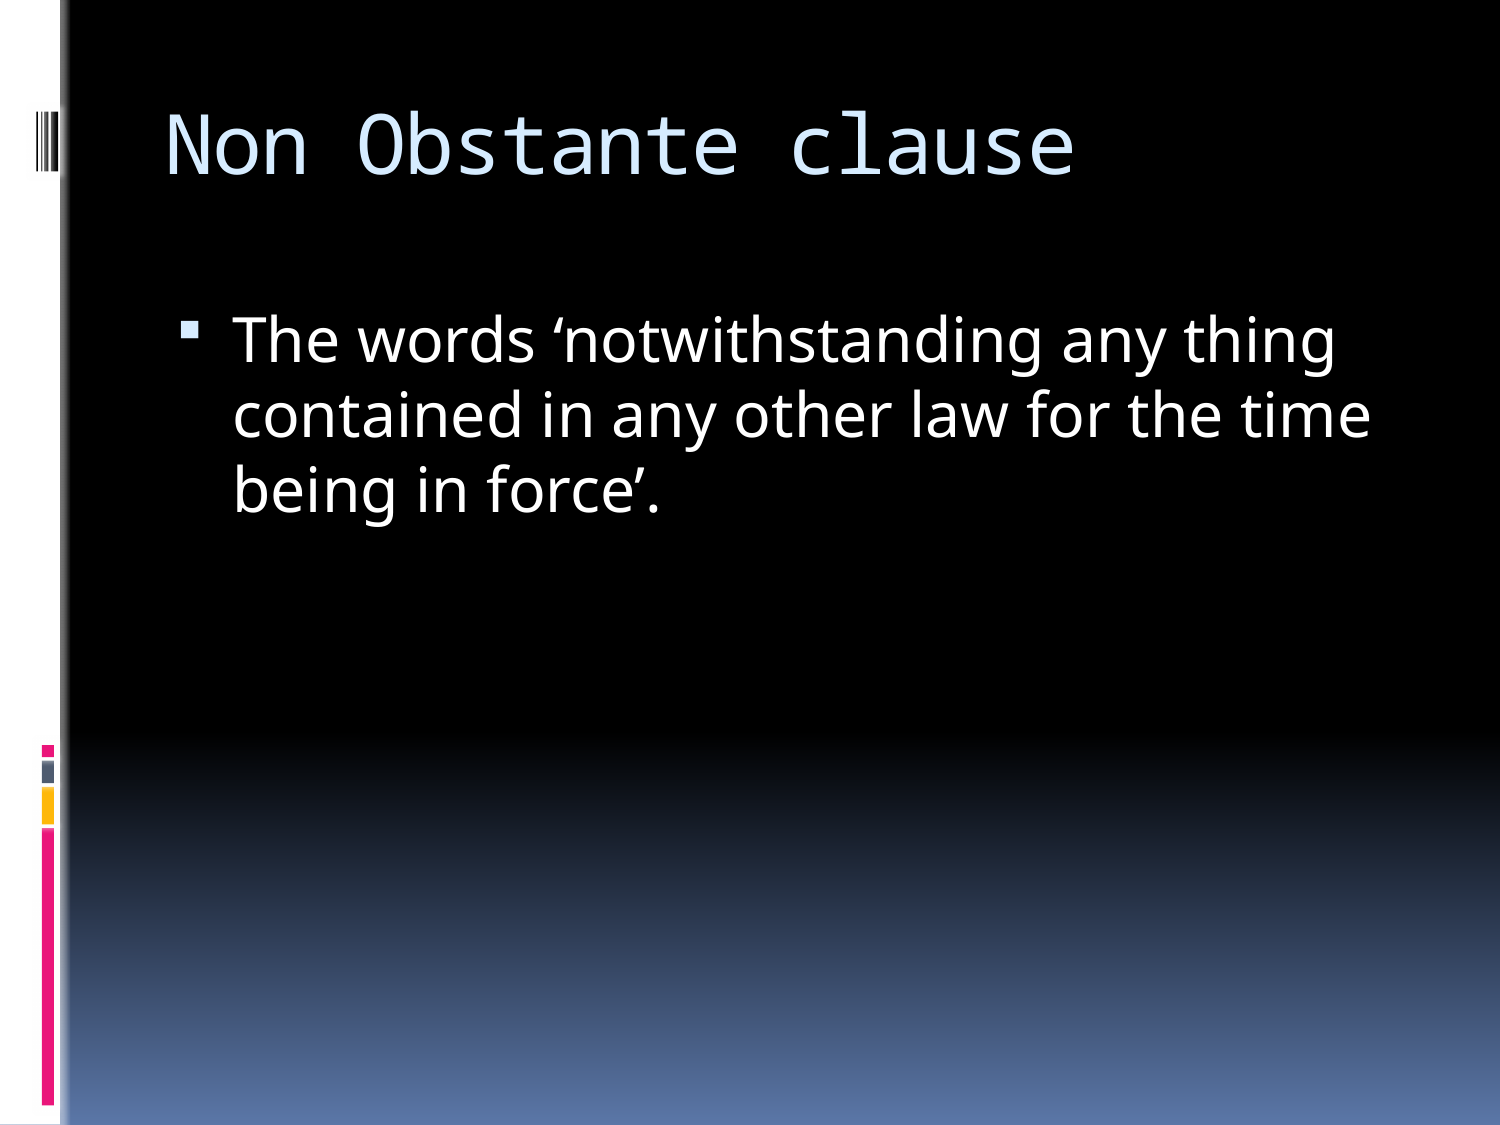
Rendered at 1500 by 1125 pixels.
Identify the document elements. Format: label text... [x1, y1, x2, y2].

title Non Obstante clause [150, 83, 1425, 234]
list The words ‘notwithstanding any thing contained in any other law for the time being in force’. [150, 292, 1425, 1043]
